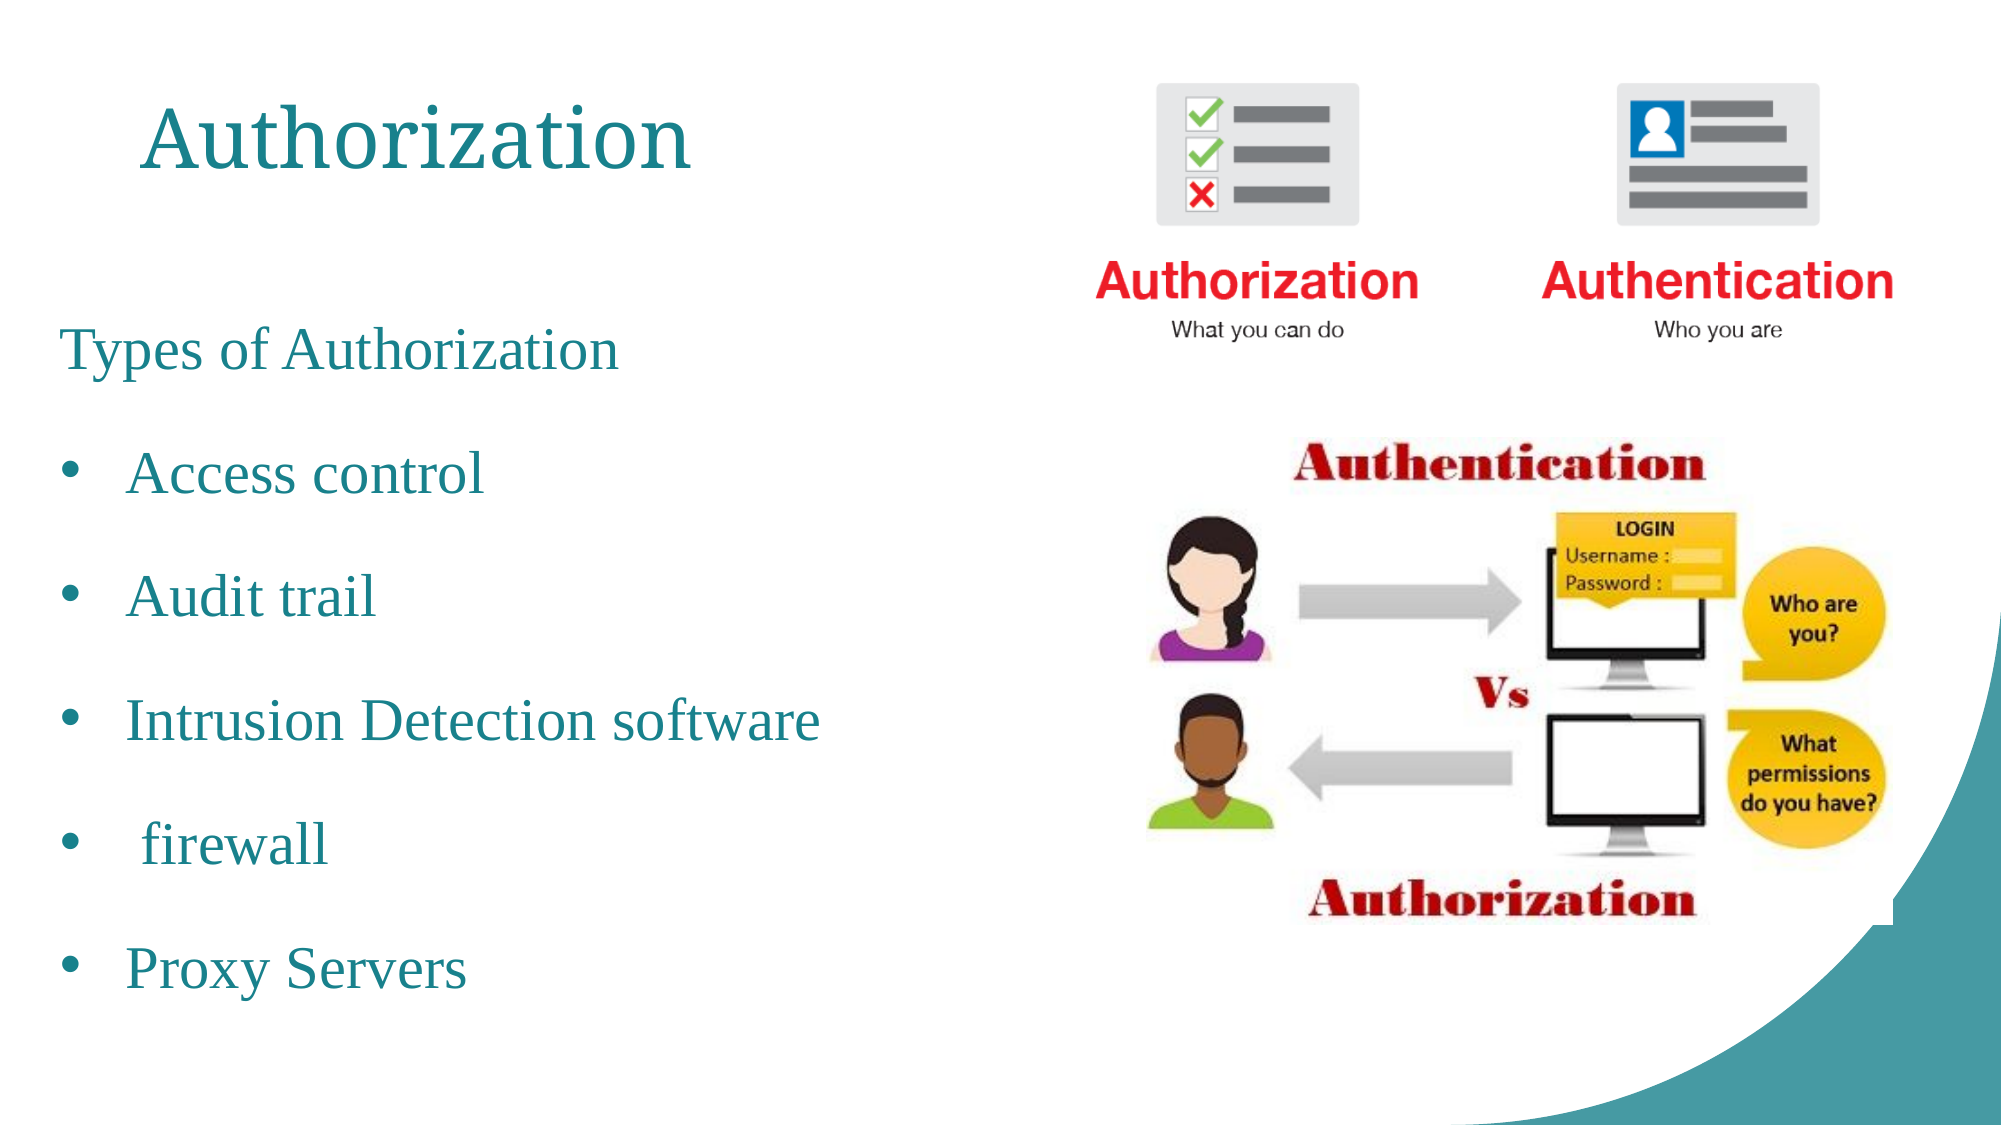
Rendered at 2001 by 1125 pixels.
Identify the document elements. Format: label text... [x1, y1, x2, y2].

picture [1036, 32, 1956, 401]
title Authorization [125, 32, 1036, 250]
text_box Types of Authorization Access control Audit trail Intrusion Detection software firewall Proxy Servers [44, 250, 1190, 1014]
picture [1146, 437, 1893, 925]
